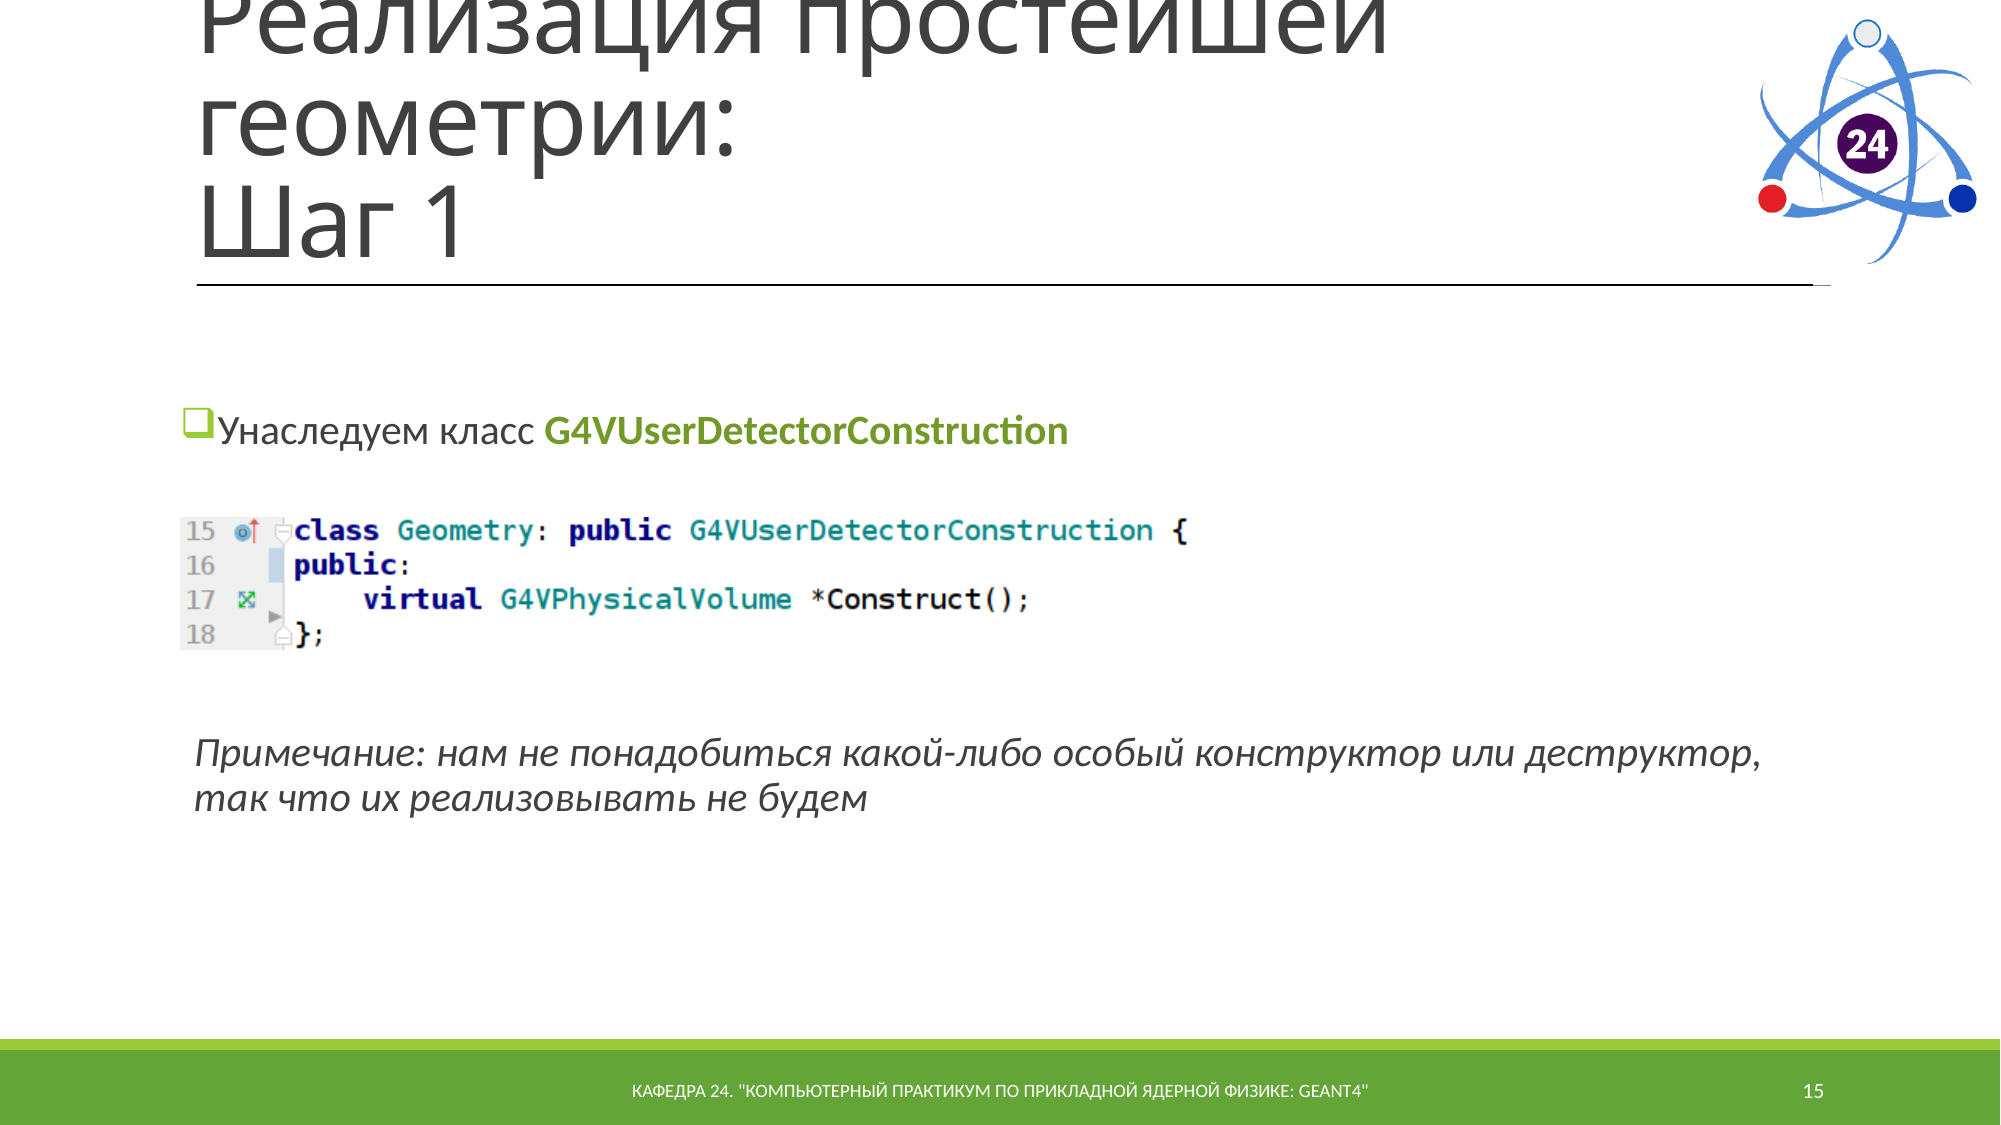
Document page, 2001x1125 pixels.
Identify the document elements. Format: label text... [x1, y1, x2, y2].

footer Кафедра 24. "Компьютерный практикум по прикладной ядерной физике: Geant4" [604, 1059, 1396, 1120]
picture [1696, 0, 2001, 321]
title Реализация простейшей геометрии: Шаг 1 [180, 47, 1830, 285]
picture [179, 516, 1203, 651]
slide_number 15 [1624, 1059, 1840, 1120]
text_box Примечание: нам не понадобиться какой-либо особый конструктор или деструктор, так что их реализовывать не будем [179, 722, 1830, 976]
list Унаследуем класс G4VUserDetectorConstruction [180, 400, 1830, 470]
